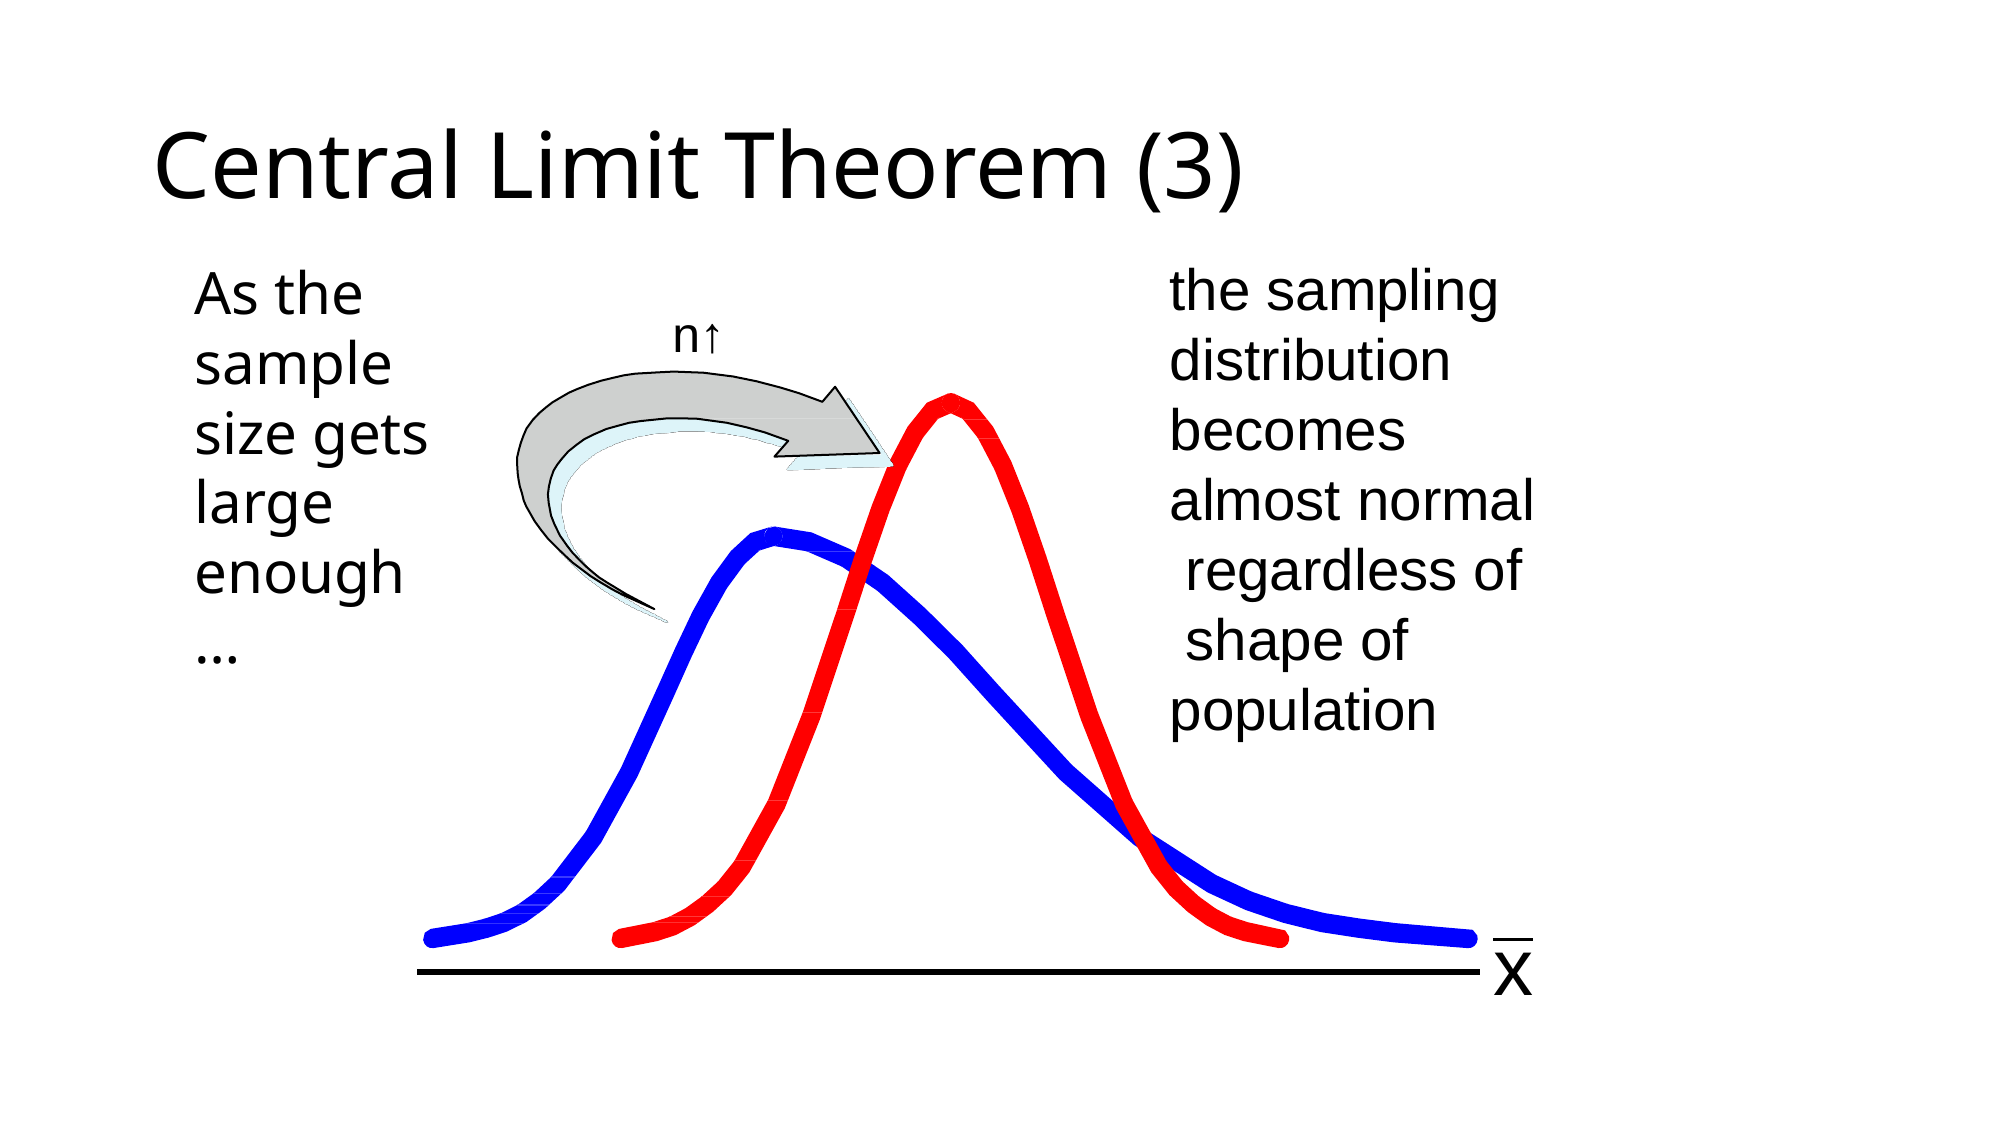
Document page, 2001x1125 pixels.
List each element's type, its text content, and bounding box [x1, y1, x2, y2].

text_box As the sample size gets large enough… [192, 255, 450, 676]
text_box [894, 393, 1290, 949]
text_box [1152, 833, 1478, 949]
text_box [611, 623, 853, 949]
text_box [528, 382, 894, 623]
text_box [423, 623, 708, 949]
text_box [894, 580, 1136, 847]
text_box [517, 371, 880, 610]
text_box n↑ [670, 302, 728, 363]
text_box the sampling distribution becomes almost normal regardless of shape of population [1167, 252, 1539, 743]
text_box x [1491, 915, 1537, 1012]
title Central Limit Theorem (3) [137, 59, 1863, 278]
